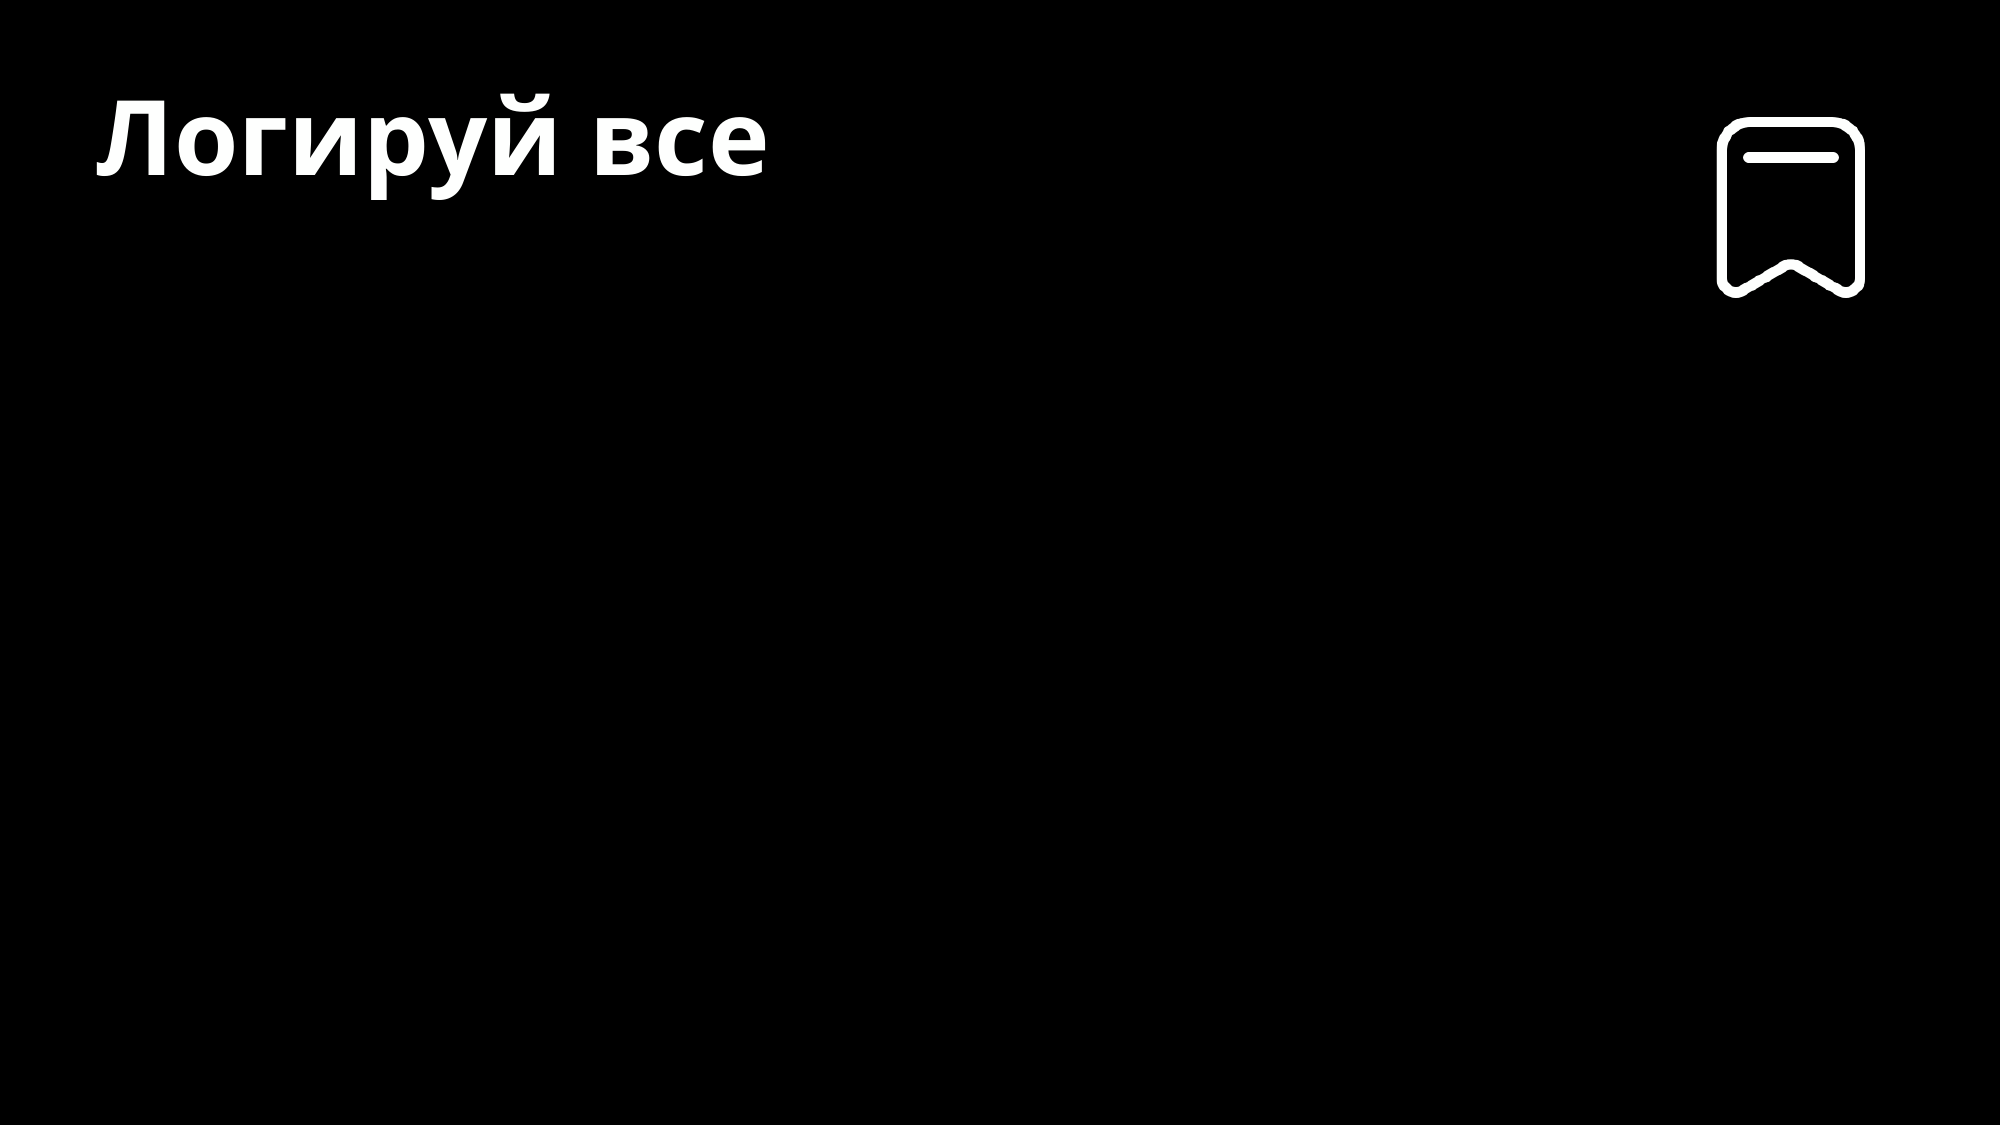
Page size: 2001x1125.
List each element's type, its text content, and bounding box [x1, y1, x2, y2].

picture [1677, 95, 1904, 322]
title Логируй все [96, 95, 1604, 293]
